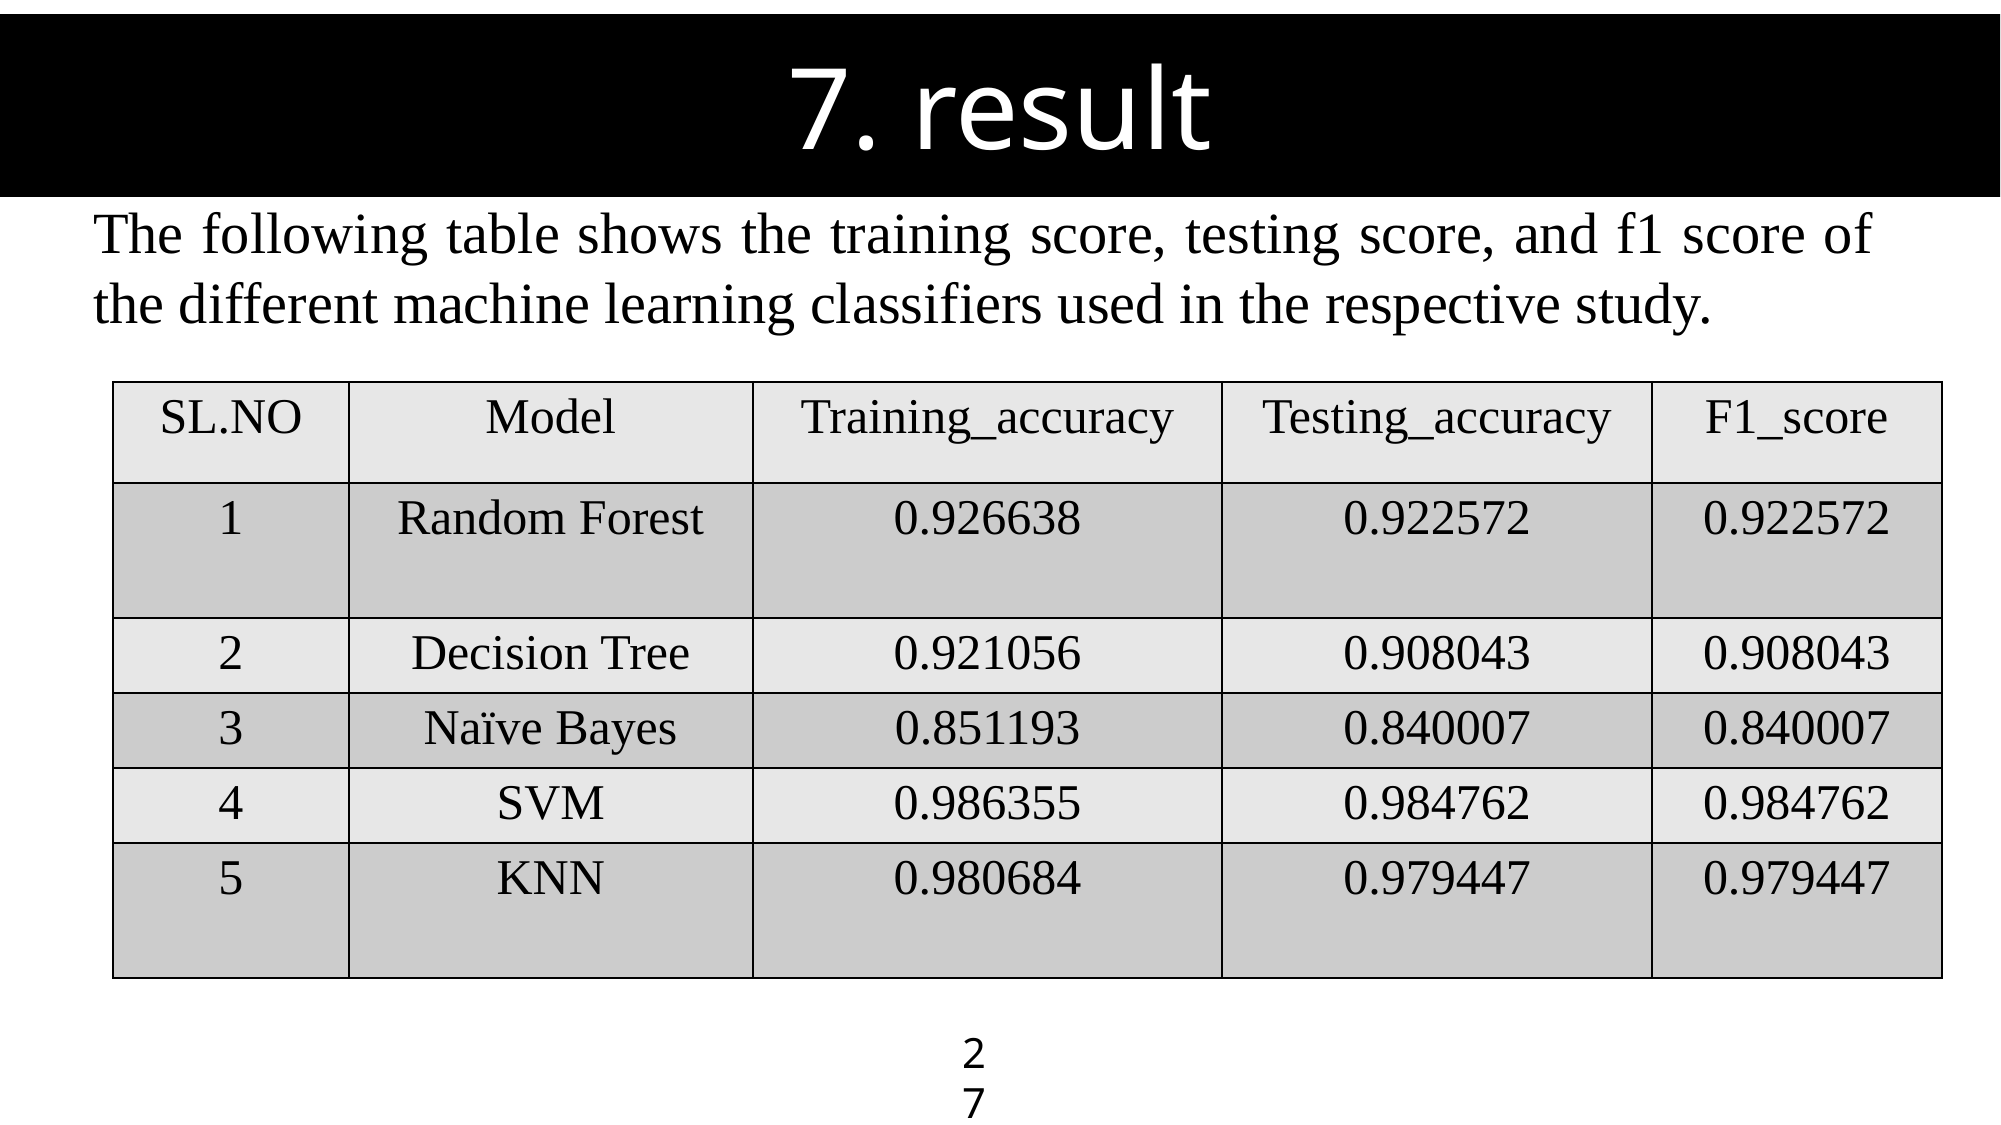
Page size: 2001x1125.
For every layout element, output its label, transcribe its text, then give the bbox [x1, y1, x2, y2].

table_cell 0.984762 [1223, 769, 1651, 842]
table_cell Decision Tree [350, 619, 752, 692]
table_cell 2 [114, 619, 348, 692]
table_header F1_score [1653, 383, 1941, 482]
table_cell Naïve Bayes [350, 694, 752, 767]
table_cell Random Forest [350, 484, 752, 617]
table_cell 1 [114, 484, 348, 617]
table_header Testing_accuracy [1223, 383, 1651, 482]
table_cell 4 [114, 769, 348, 842]
table_cell KNN [350, 844, 752, 977]
table_cell 0.980684 [754, 844, 1221, 977]
table_cell 0.979447 [1653, 844, 1941, 977]
table_header Training_accuracy [754, 383, 1221, 482]
table_cell 0.979447 [1223, 844, 1651, 977]
table_cell 0.986355 [754, 769, 1221, 842]
table_cell 5 [114, 844, 348, 977]
table_cell 0.908043 [1653, 619, 1941, 692]
slide_number 27 [908, 1035, 1018, 1119]
table_cell 0.926638 [754, 484, 1221, 617]
table_cell 0.908043 [1223, 619, 1651, 692]
table_header Model [350, 383, 752, 482]
table_cell 0.922572 [1223, 484, 1651, 617]
table_header SL.NO [114, 383, 348, 482]
text_box The following table shows the training score, testing score, and f1 score of the different machine learning classifiers used in the respective study. [78, 188, 1889, 343]
table_cell 0.851193 [754, 694, 1221, 767]
table_cell SVM [350, 769, 752, 842]
table_cell 0.922572 [1653, 484, 1941, 617]
title 7. result [0, 30, 2000, 197]
table_cell 0.921056 [754, 619, 1221, 692]
table_cell 0.840007 [1653, 694, 1941, 767]
table_cell 0.840007 [1223, 694, 1651, 767]
table_cell 3 [114, 694, 348, 767]
table_cell 0.984762 [1653, 769, 1941, 842]
